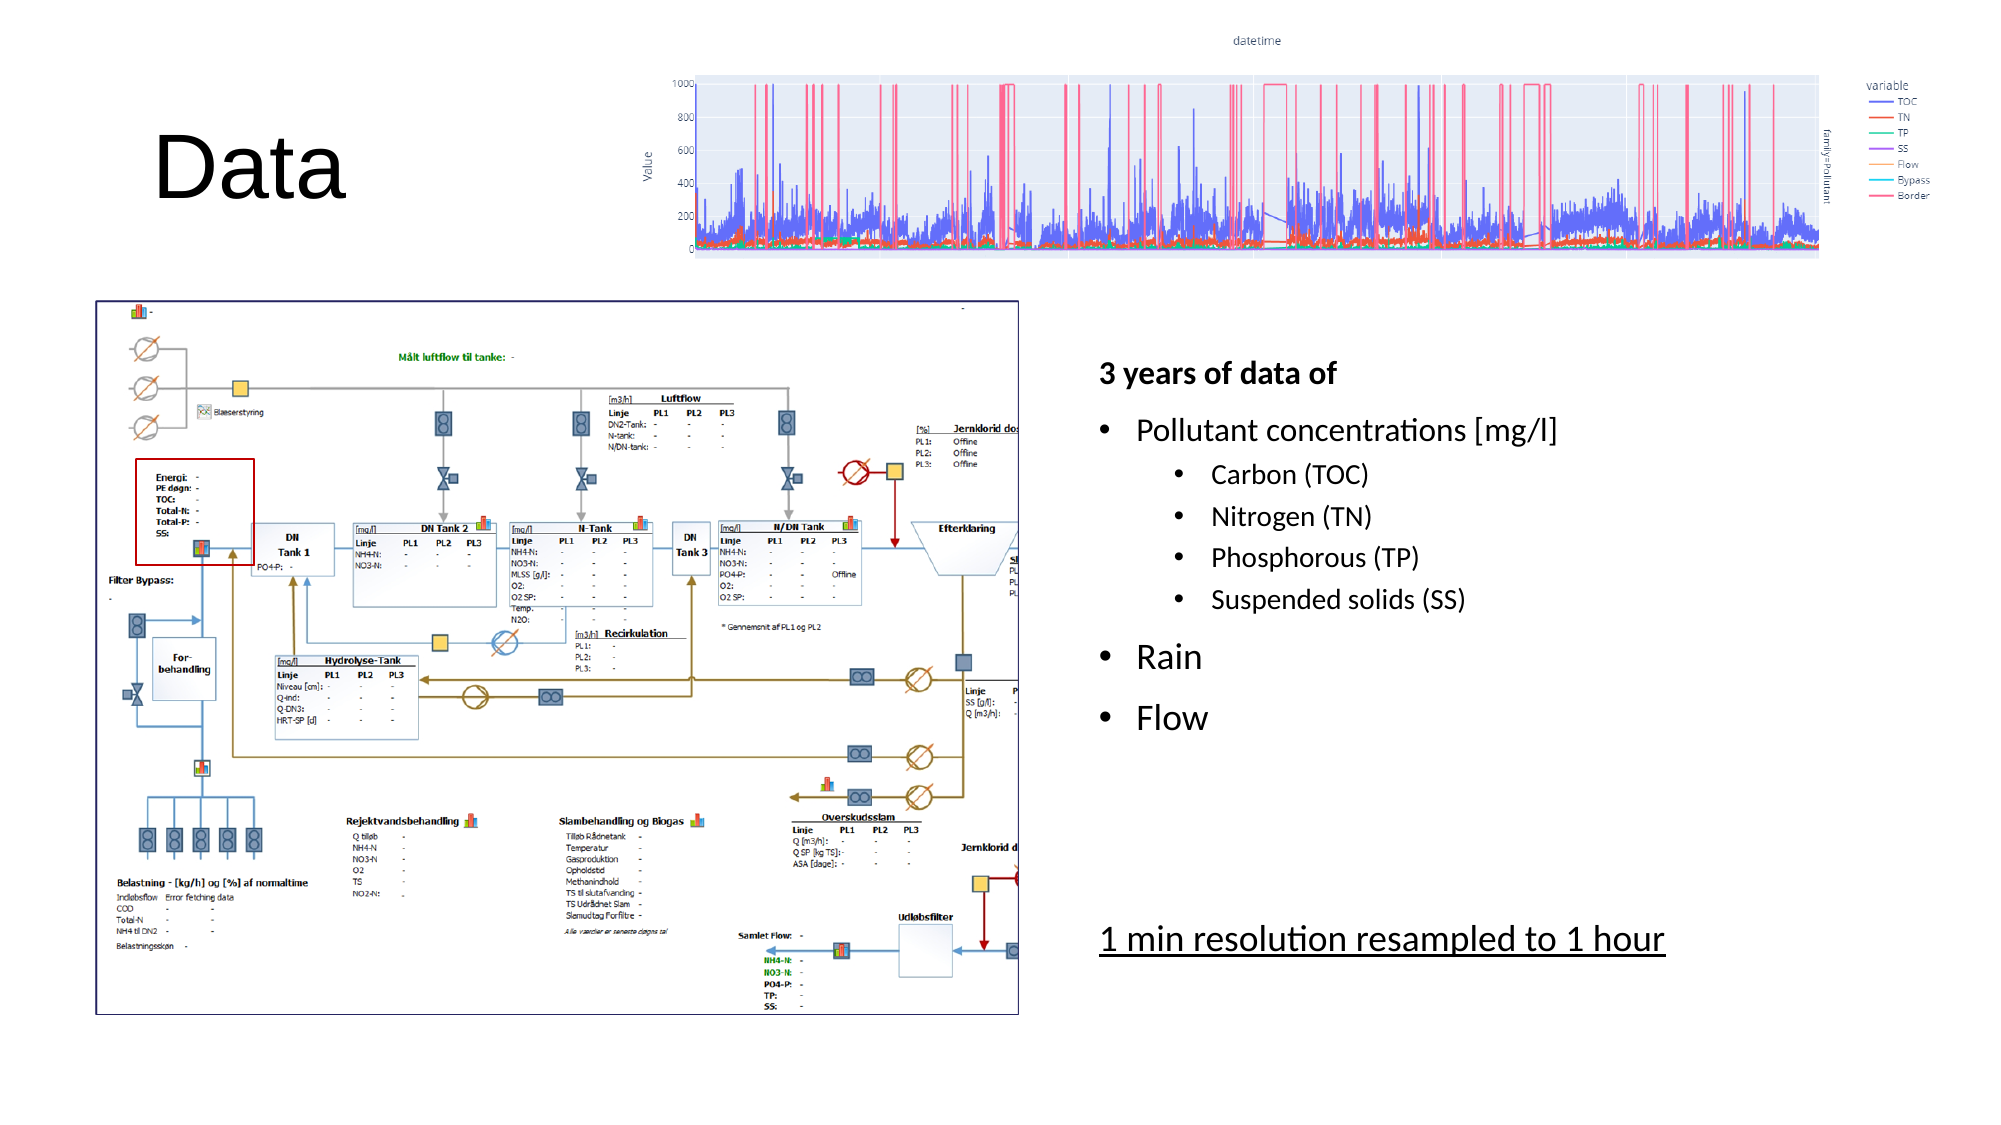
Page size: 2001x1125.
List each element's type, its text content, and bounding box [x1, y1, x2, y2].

text_box 1 min resolution resampled to 1 hour [1083, 912, 1785, 979]
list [95, 300, 1019, 1015]
picture [629, 25, 1945, 267]
text_box 3 years of data of Pollutant concentrations [mg/l] Carbon (TOC) Nitrogen (TN) Phosphorous (TP) Suspended solids (SS) Rain Flow [1083, 348, 1785, 822]
title Data [137, 59, 1863, 278]
